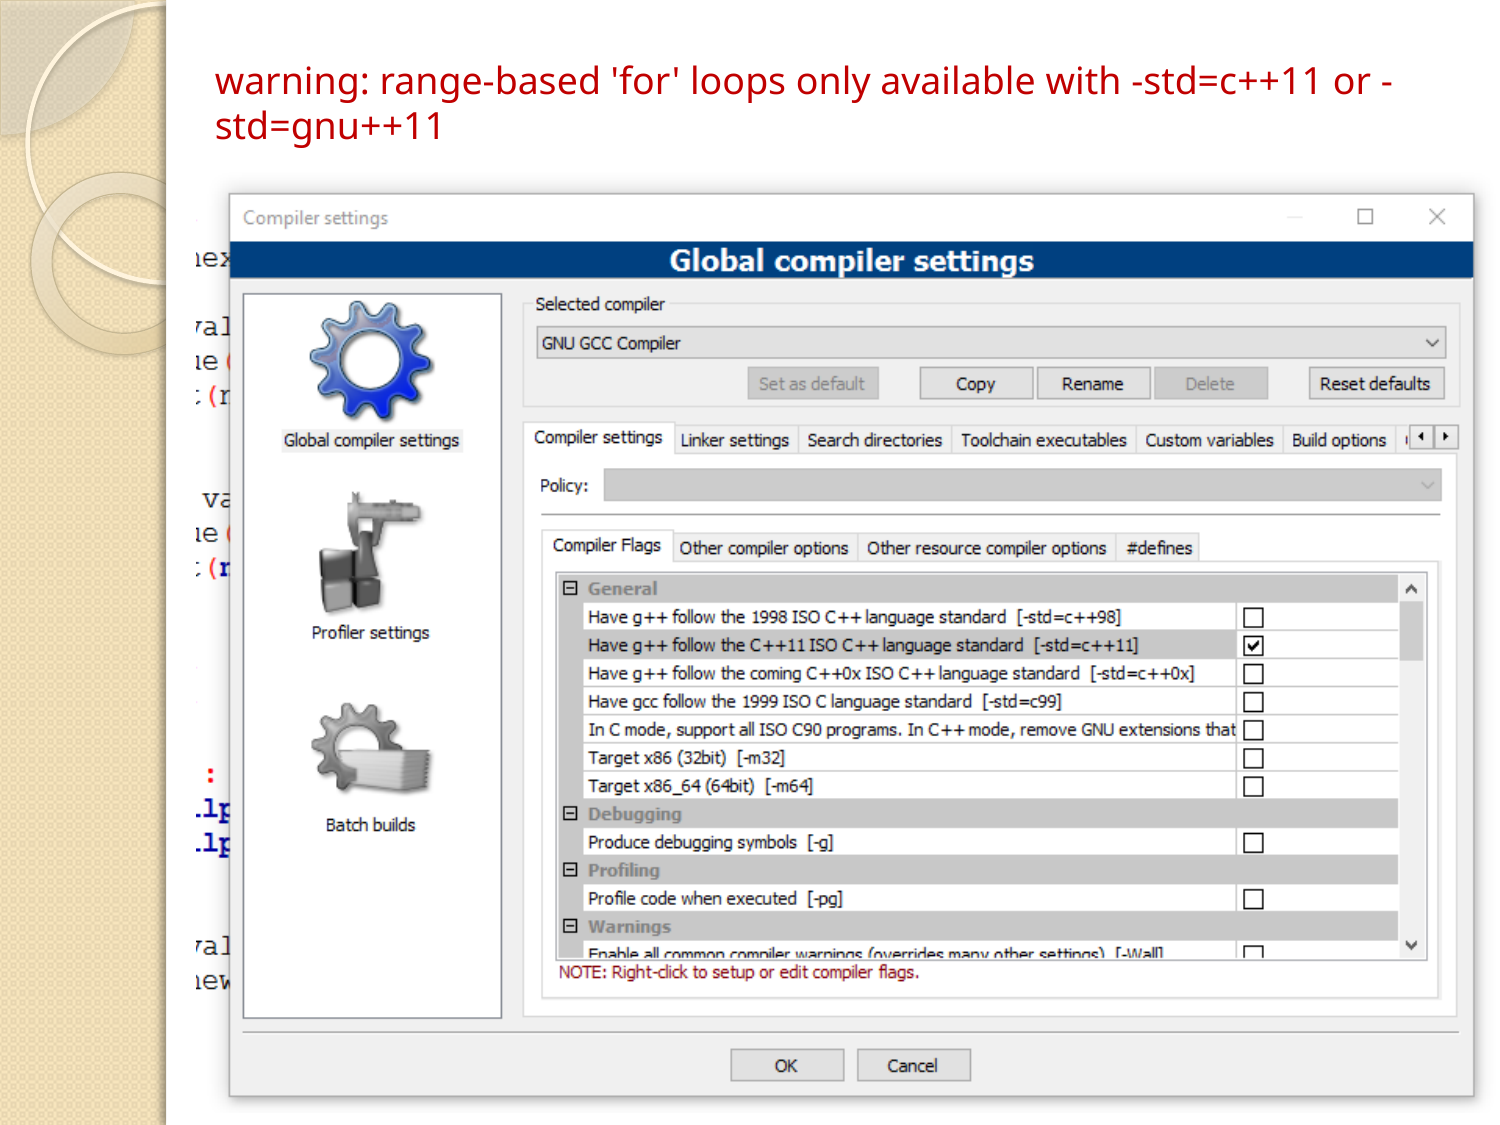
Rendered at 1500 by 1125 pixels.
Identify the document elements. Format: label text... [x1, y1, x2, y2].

picture [196, 162, 1500, 1113]
text_box warning: range-based 'for' loops only available with -std=c++11 or -std=gnu++11 [199, 49, 1475, 155]
